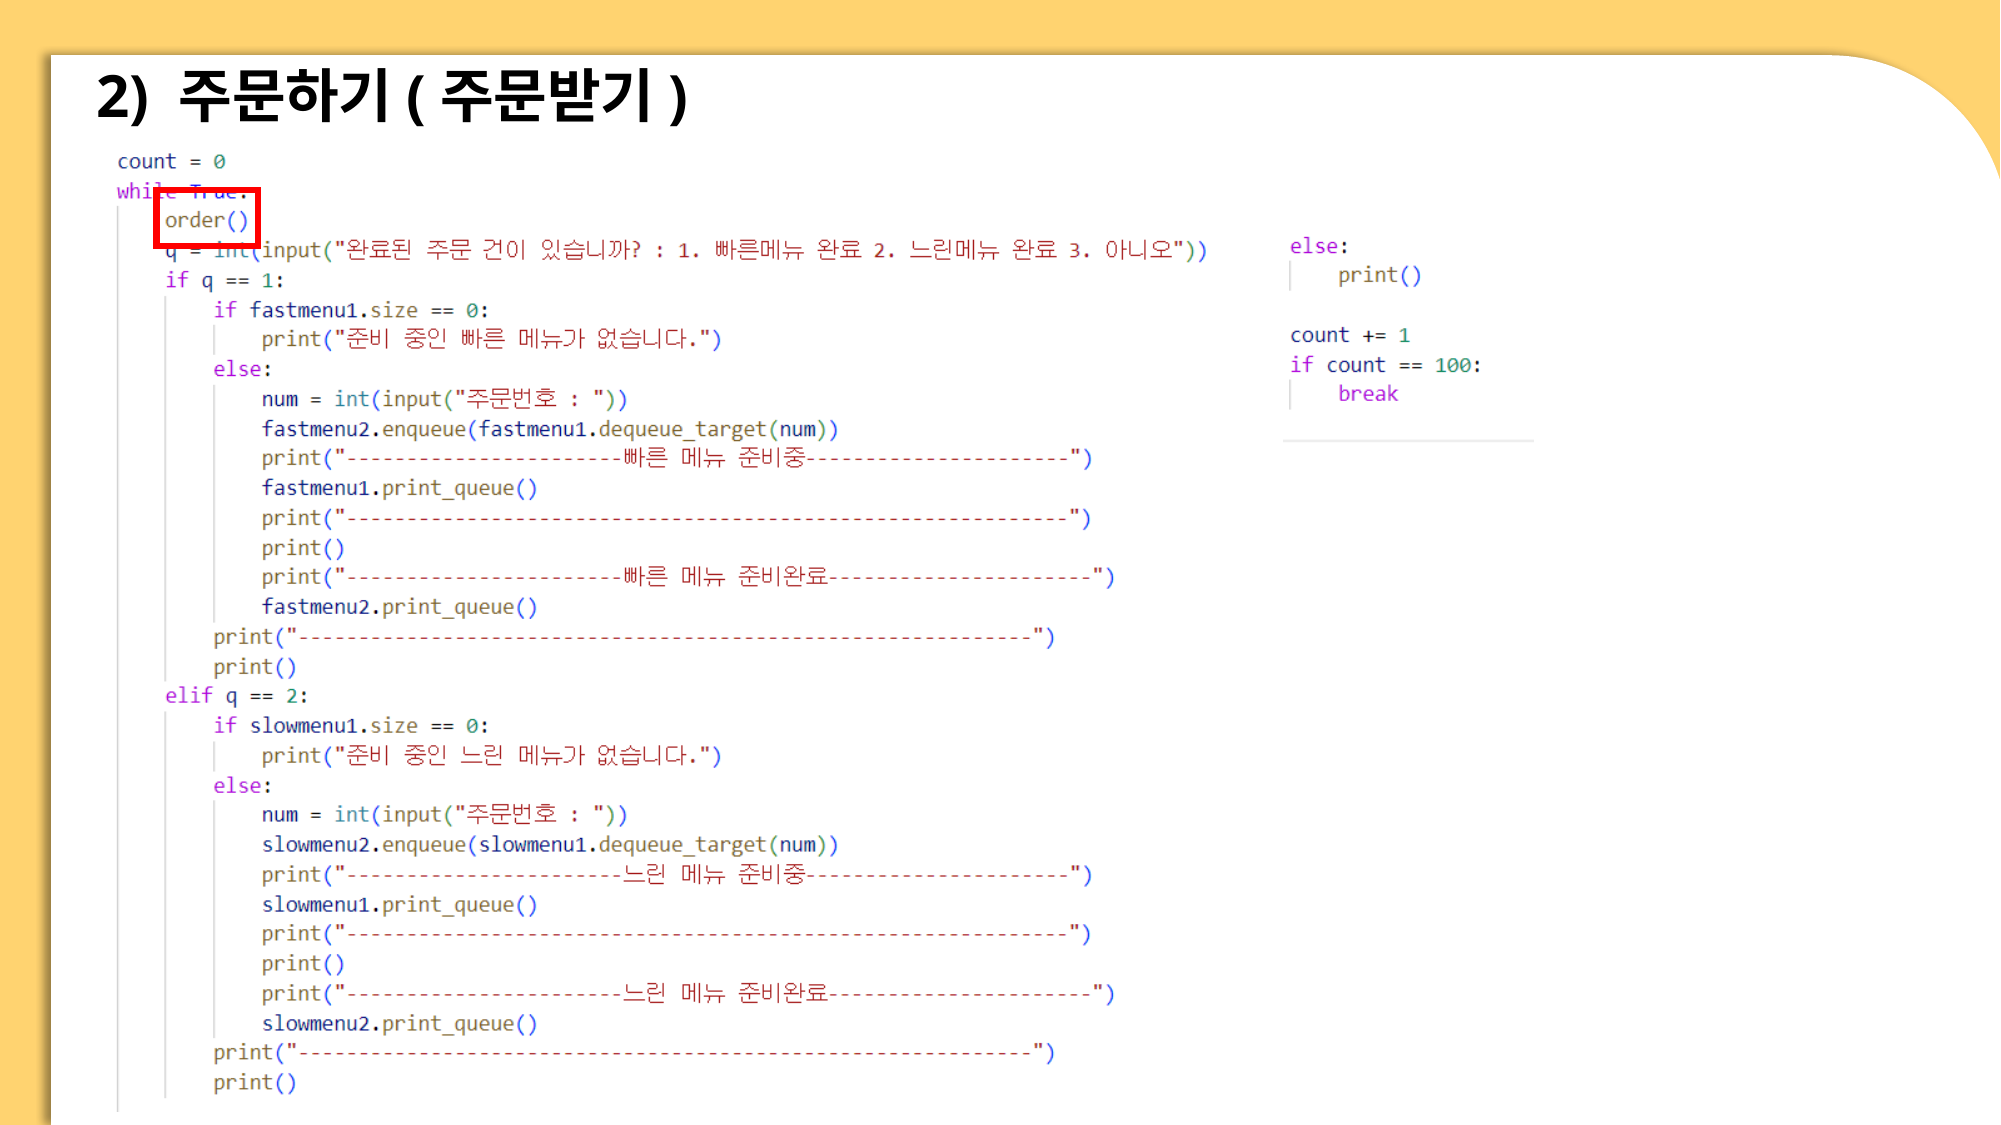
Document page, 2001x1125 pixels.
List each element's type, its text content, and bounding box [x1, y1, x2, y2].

text_box 2) 주문하기(주문받기) [81, 52, 1872, 137]
picture [1283, 217, 1534, 452]
text_box [50, 54, 2000, 1125]
picture [112, 141, 1222, 1112]
